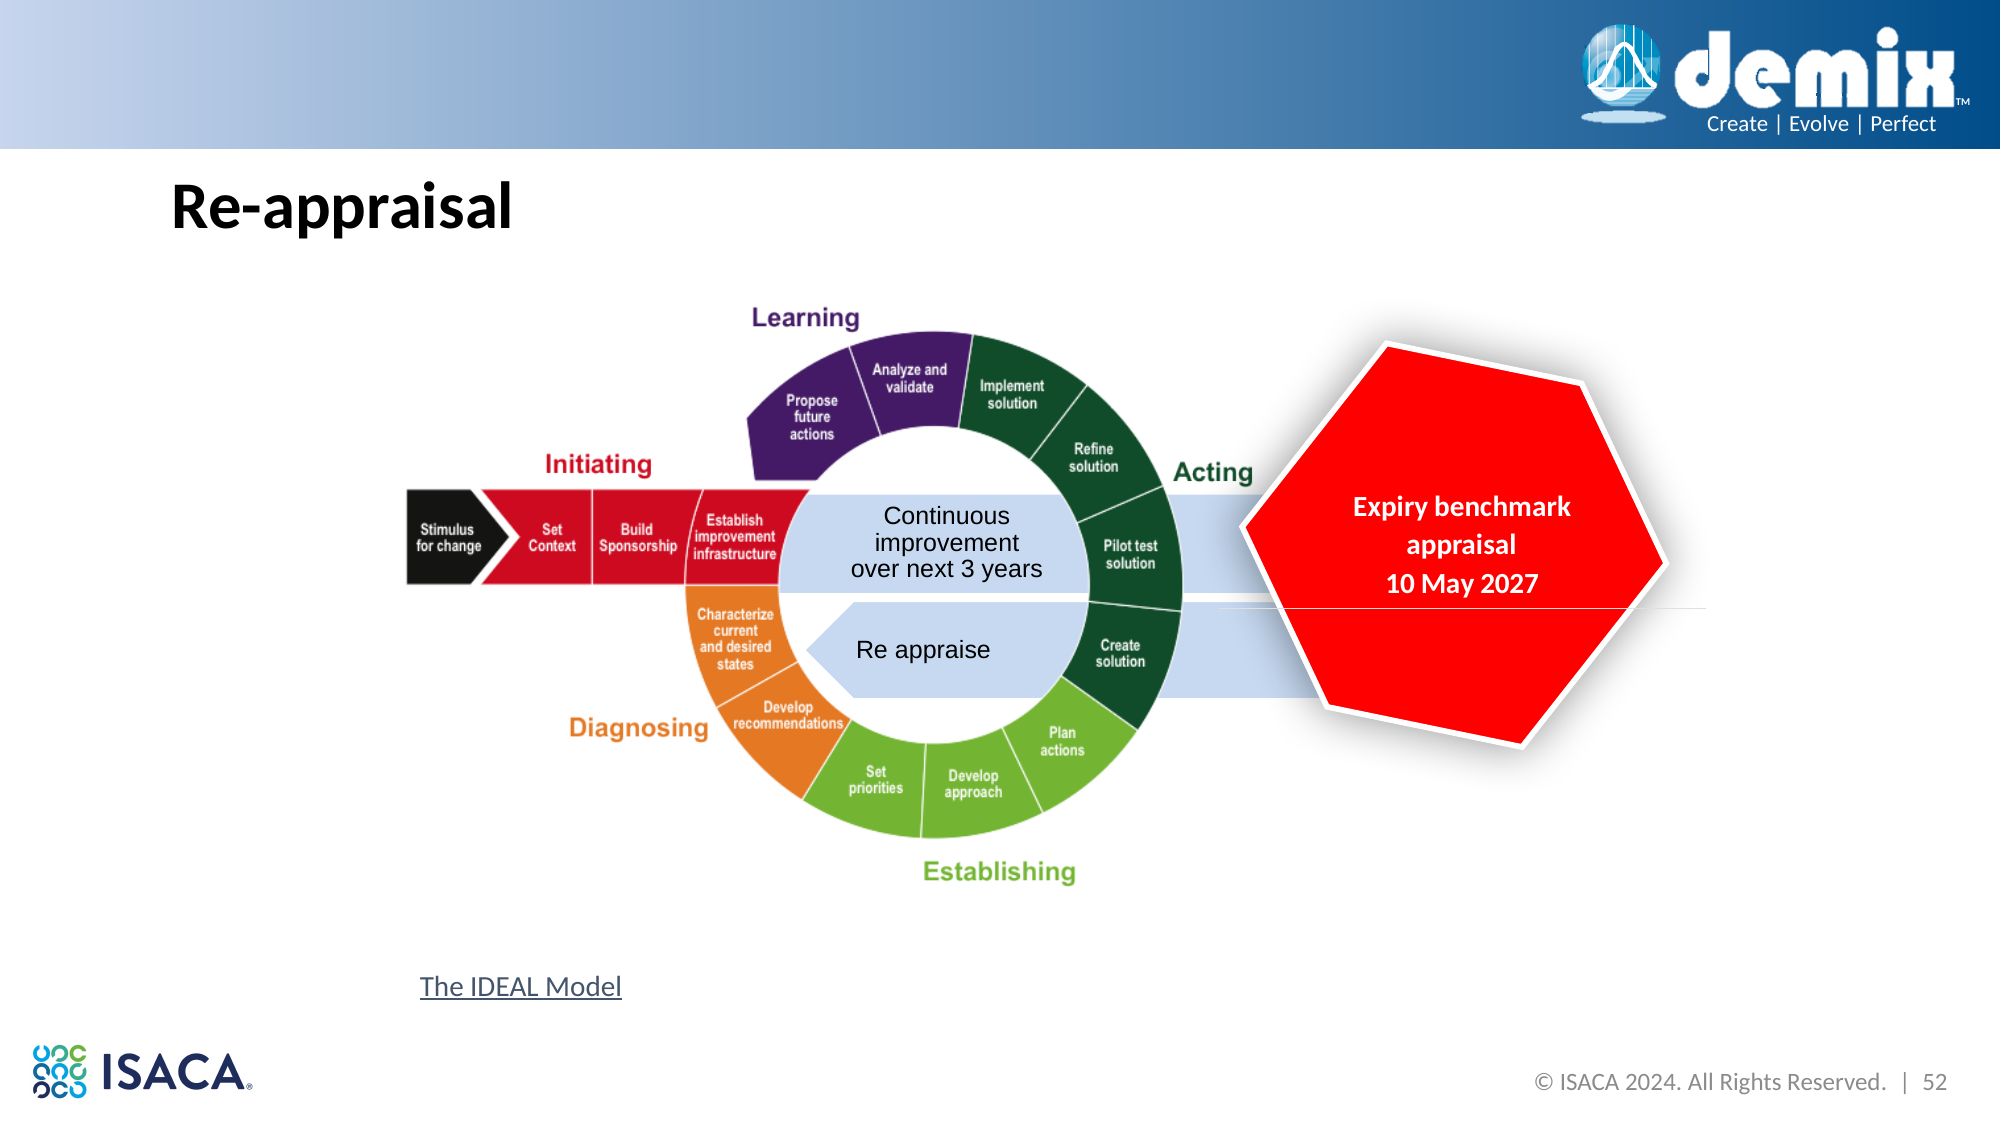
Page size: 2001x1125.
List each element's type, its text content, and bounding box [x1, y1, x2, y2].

text_box [1367, 610, 1632, 749]
picture [29, 1043, 255, 1103]
picture [1549, 3, 2000, 153]
text_box The IDEAL Model [419, 966, 1745, 1037]
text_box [1217, 492, 1708, 610]
title Re-appraisal [156, 157, 1863, 257]
text_box [1367, 342, 1634, 492]
picture [323, 279, 1367, 898]
